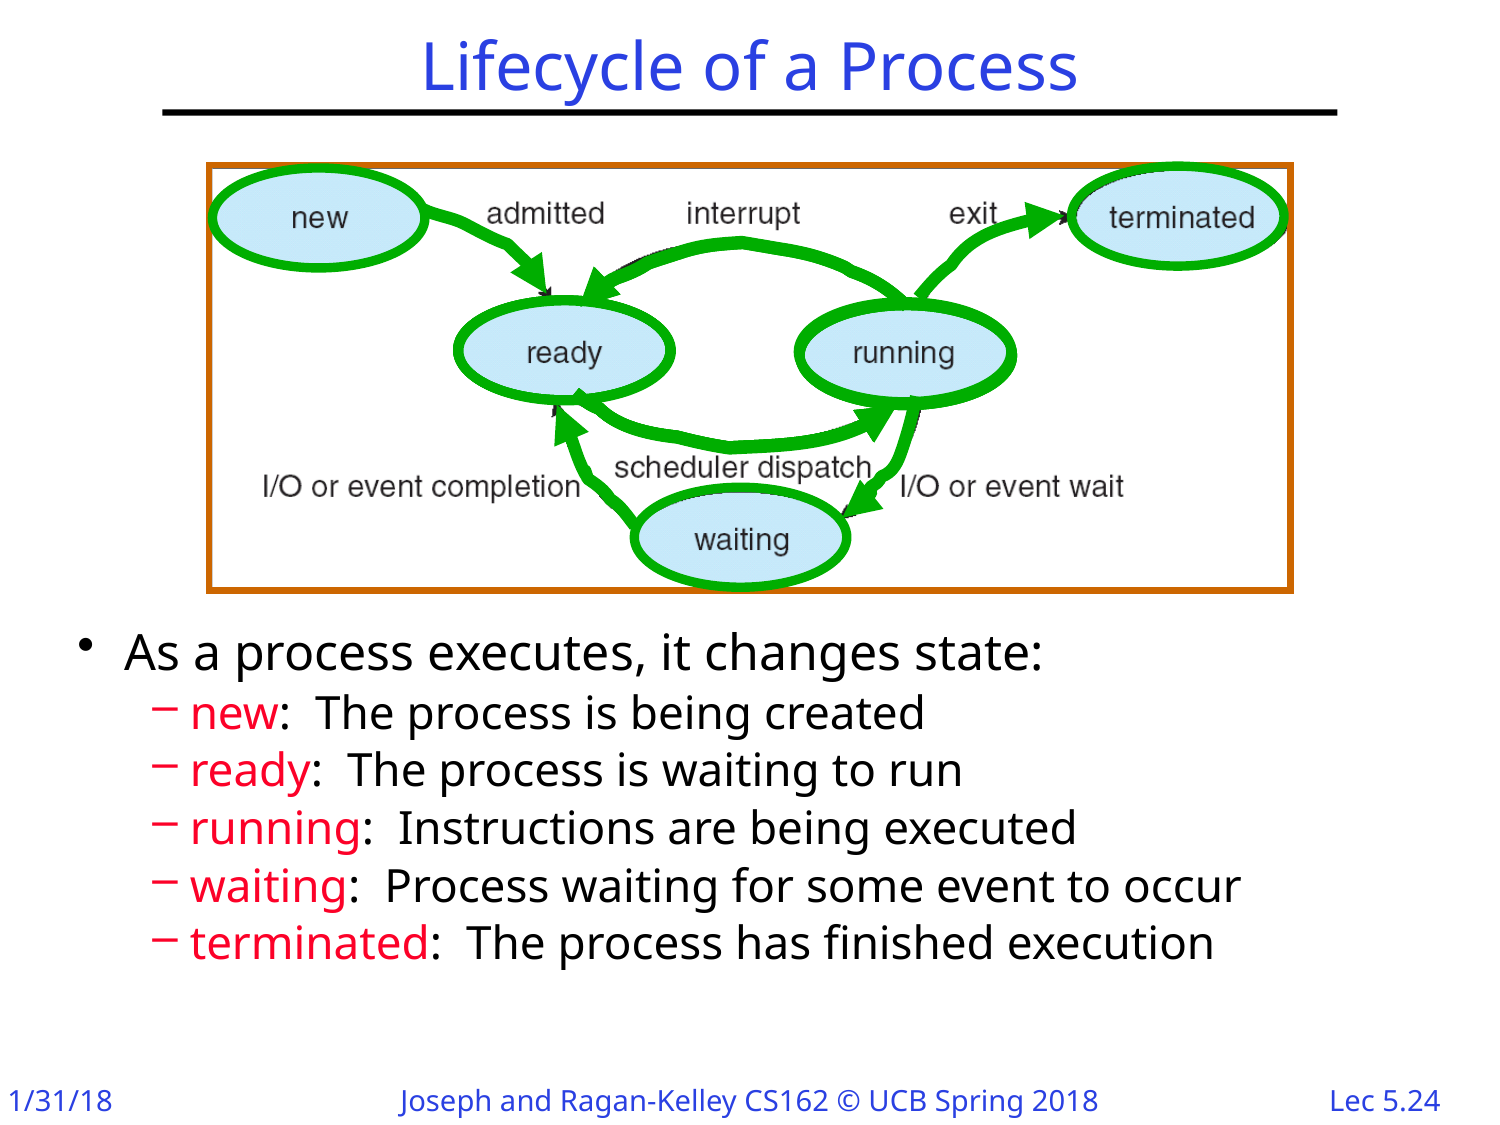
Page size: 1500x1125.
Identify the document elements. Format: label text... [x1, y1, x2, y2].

picture [212, 167, 1288, 588]
title Lifecycle of a Process [162, 24, 1338, 113]
list As a process executes, it changes state: new: The process is being created ready: The process is waiting to run running: Instructions are being executed waiting: Process waiting for some event to occur terminated: The process has finished execution [62, 624, 1425, 1088]
